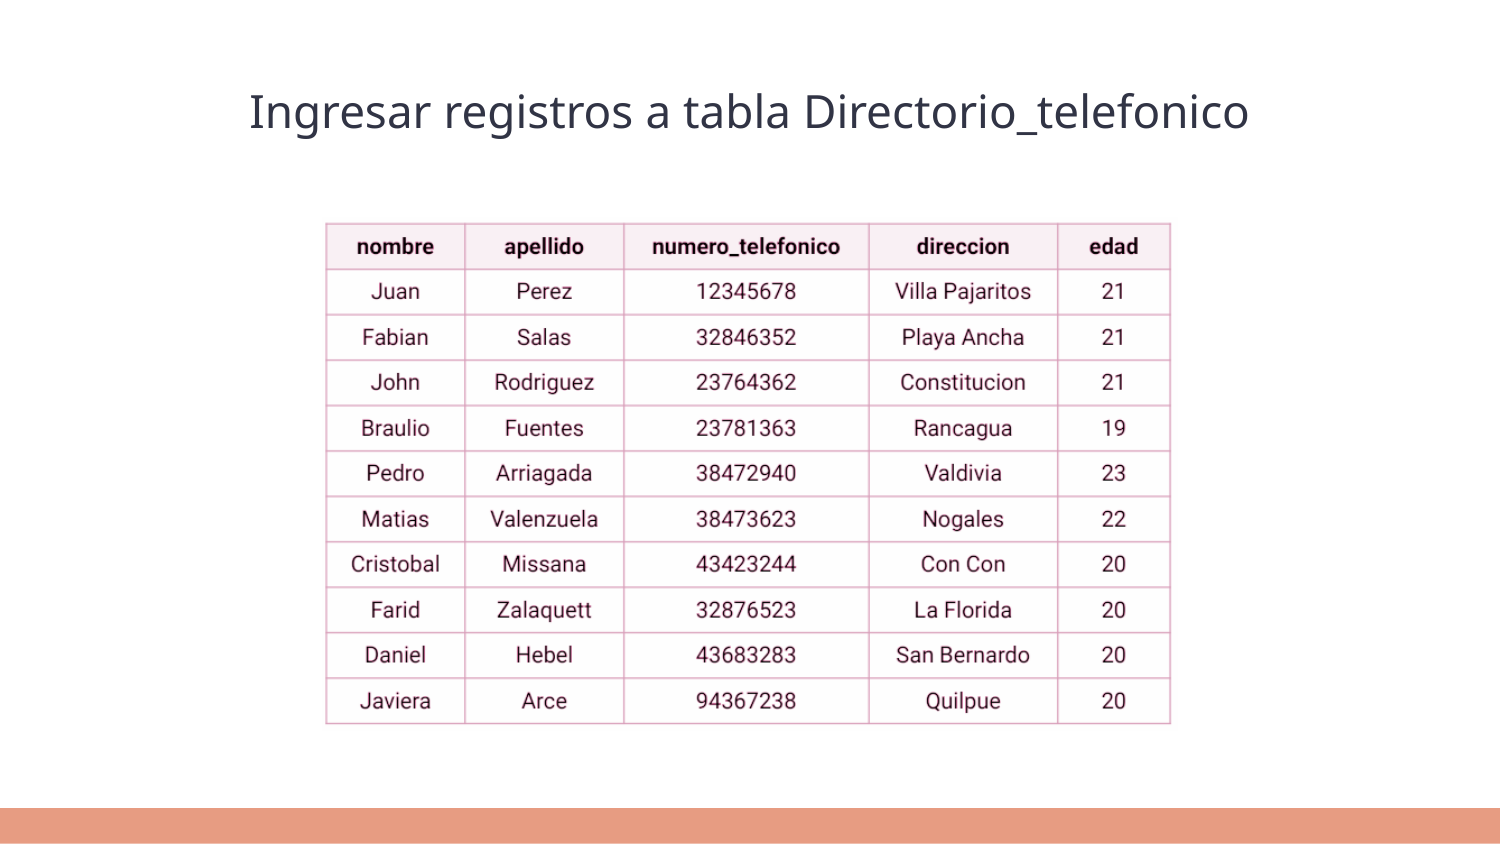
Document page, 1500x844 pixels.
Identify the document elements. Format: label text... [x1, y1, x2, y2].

title Ingresar registros a tabla Directorio_telefonico [143, 46, 1357, 174]
picture [322, 217, 1178, 731]
